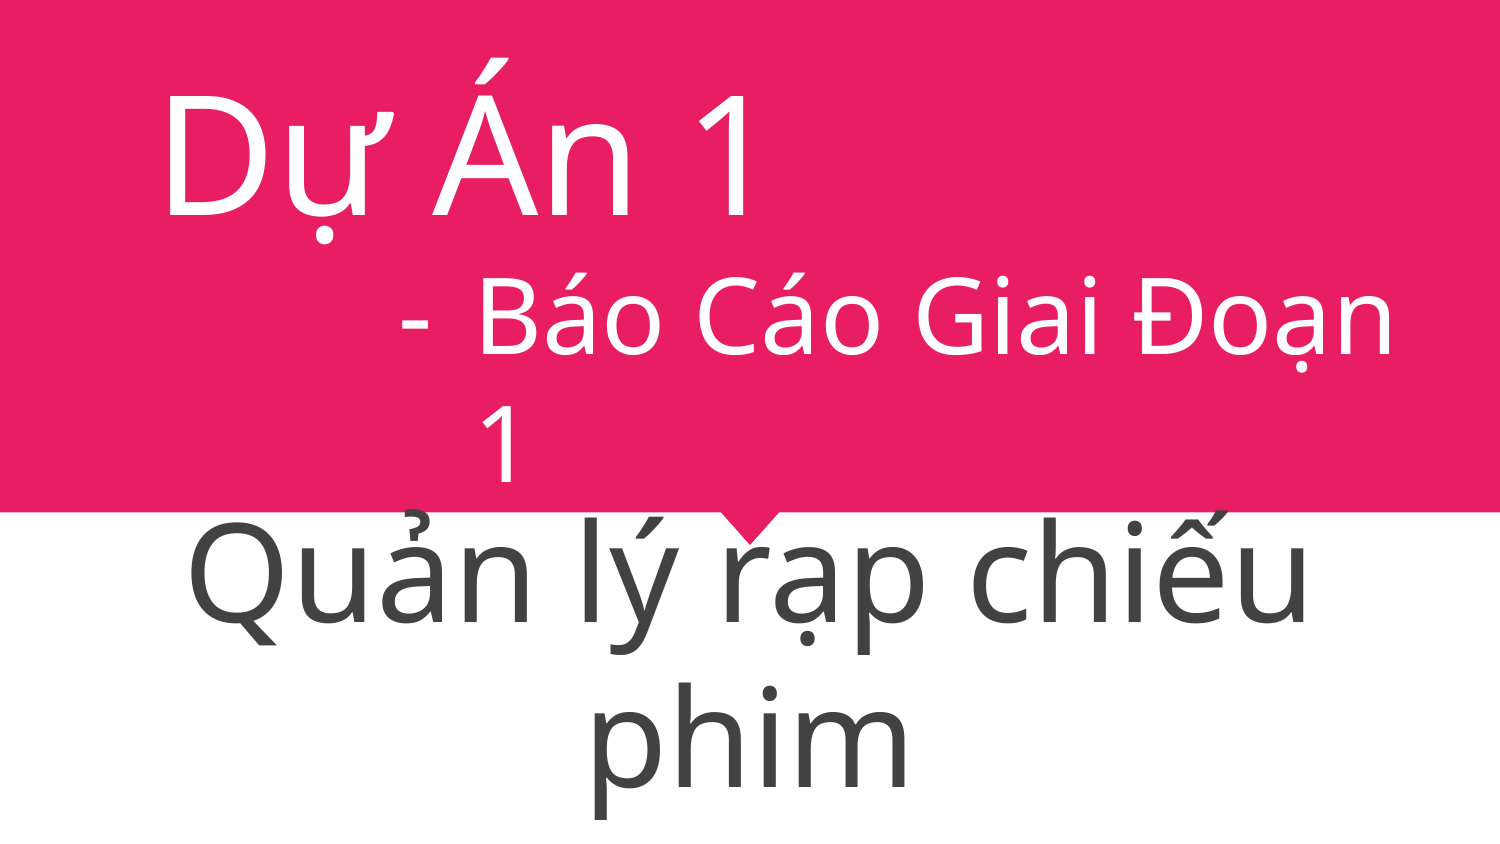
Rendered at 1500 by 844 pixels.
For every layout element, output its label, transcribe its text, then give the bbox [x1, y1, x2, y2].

text_box Báo Cáo Giai Đoạn 1 [383, 237, 1449, 514]
title Dự Án 1 [51, 44, 885, 255]
subtitle Quản lý rạp chiếu phim [51, 511, 1449, 788]
